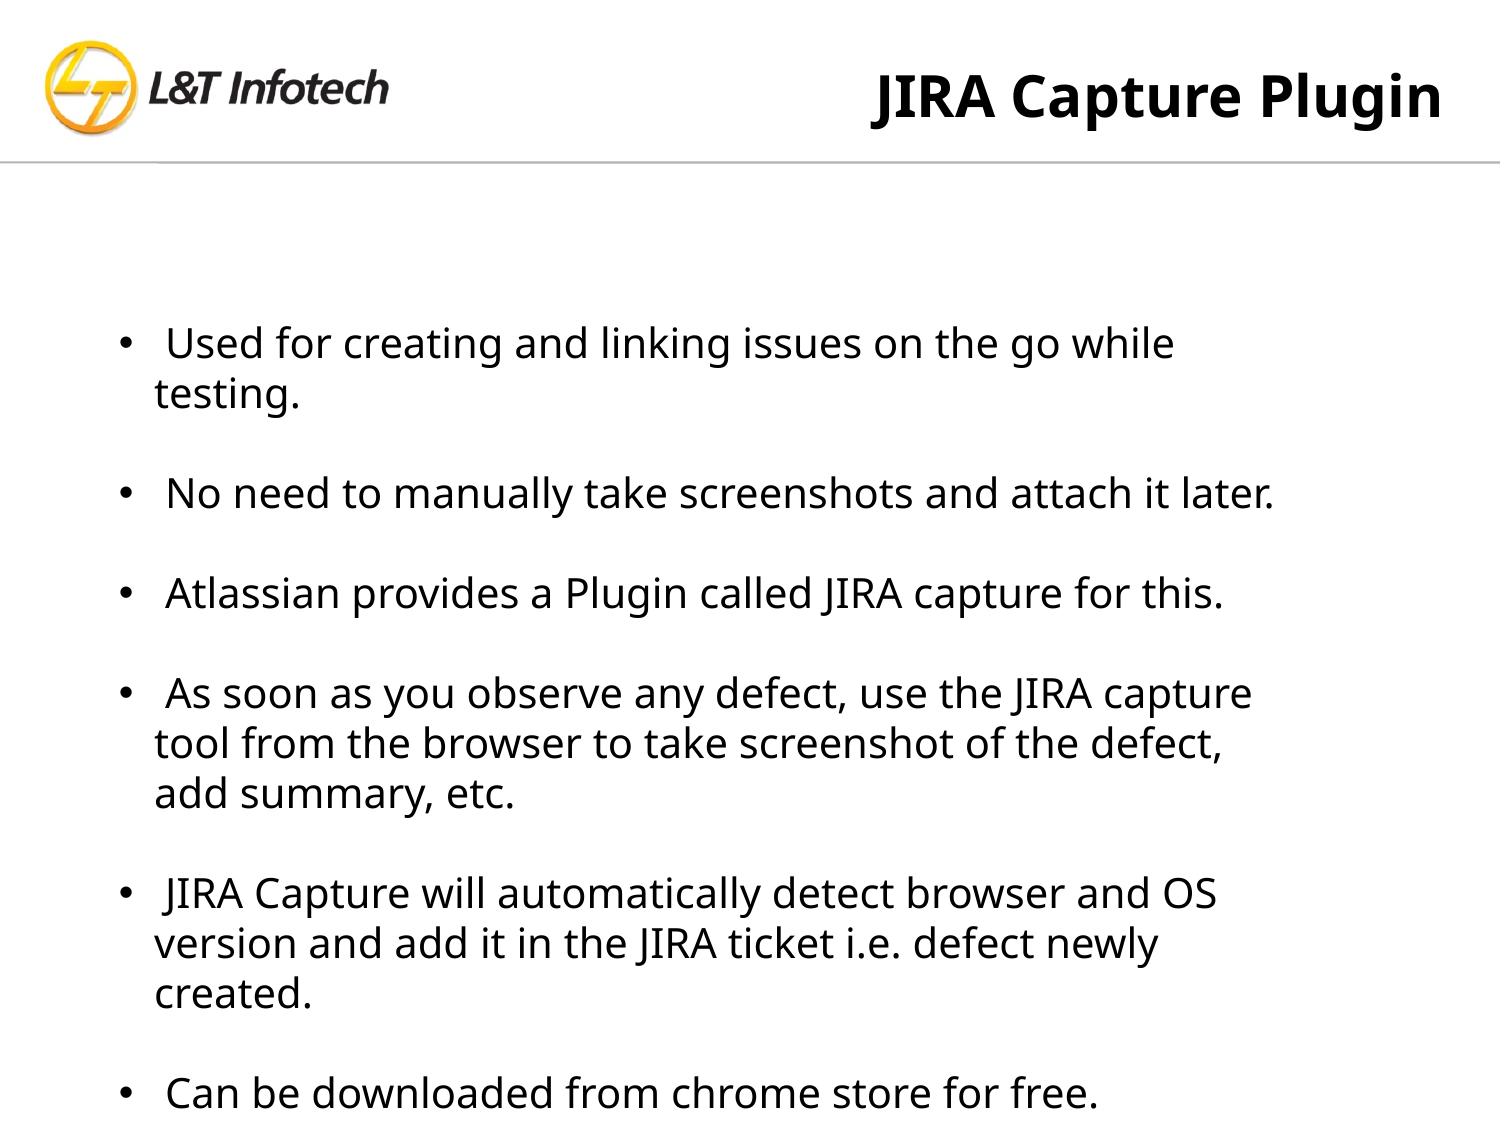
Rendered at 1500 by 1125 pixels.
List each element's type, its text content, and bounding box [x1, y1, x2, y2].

text_box Used for creating and linking issues on the go while testing. No need to manually take screenshots and attach it later. Atlassian provides a Plugin called JIRA capture for this. As soon as you observe any defect, use the JIRA capture tool from the browser to take screenshot of the defect, add summary, etc. JIRA Capture will automatically detect browser and OS version and add it in the JIRA ticket i.e. defect newly created. Can be downloaded from chrome store for free. [103, 309, 1315, 1125]
text_box JIRA Capture Plugin [860, 51, 1459, 137]
picture [36, 33, 400, 144]
